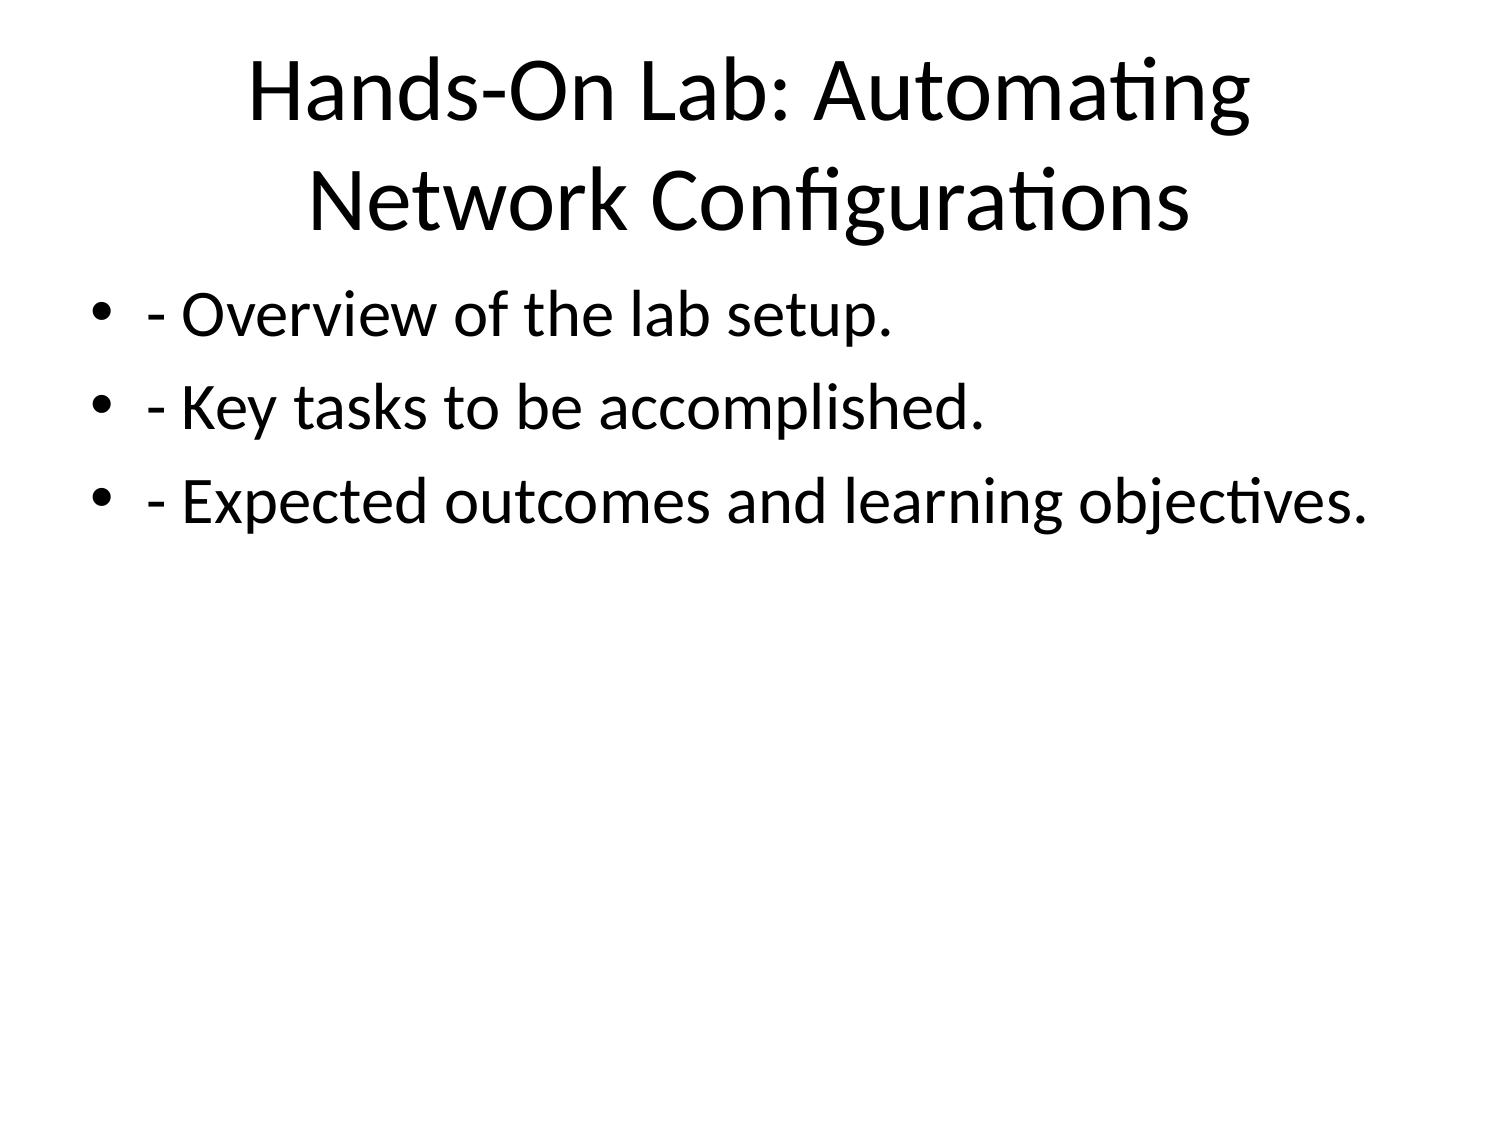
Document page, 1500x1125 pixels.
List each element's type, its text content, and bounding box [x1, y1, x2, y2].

list - Overview of the lab setup. - Key tasks to be accomplished. - Expected outcomes and learning objectives. [75, 262, 1425, 1005]
title Hands-On Lab: Automating Network Configurations [75, 45, 1425, 233]
